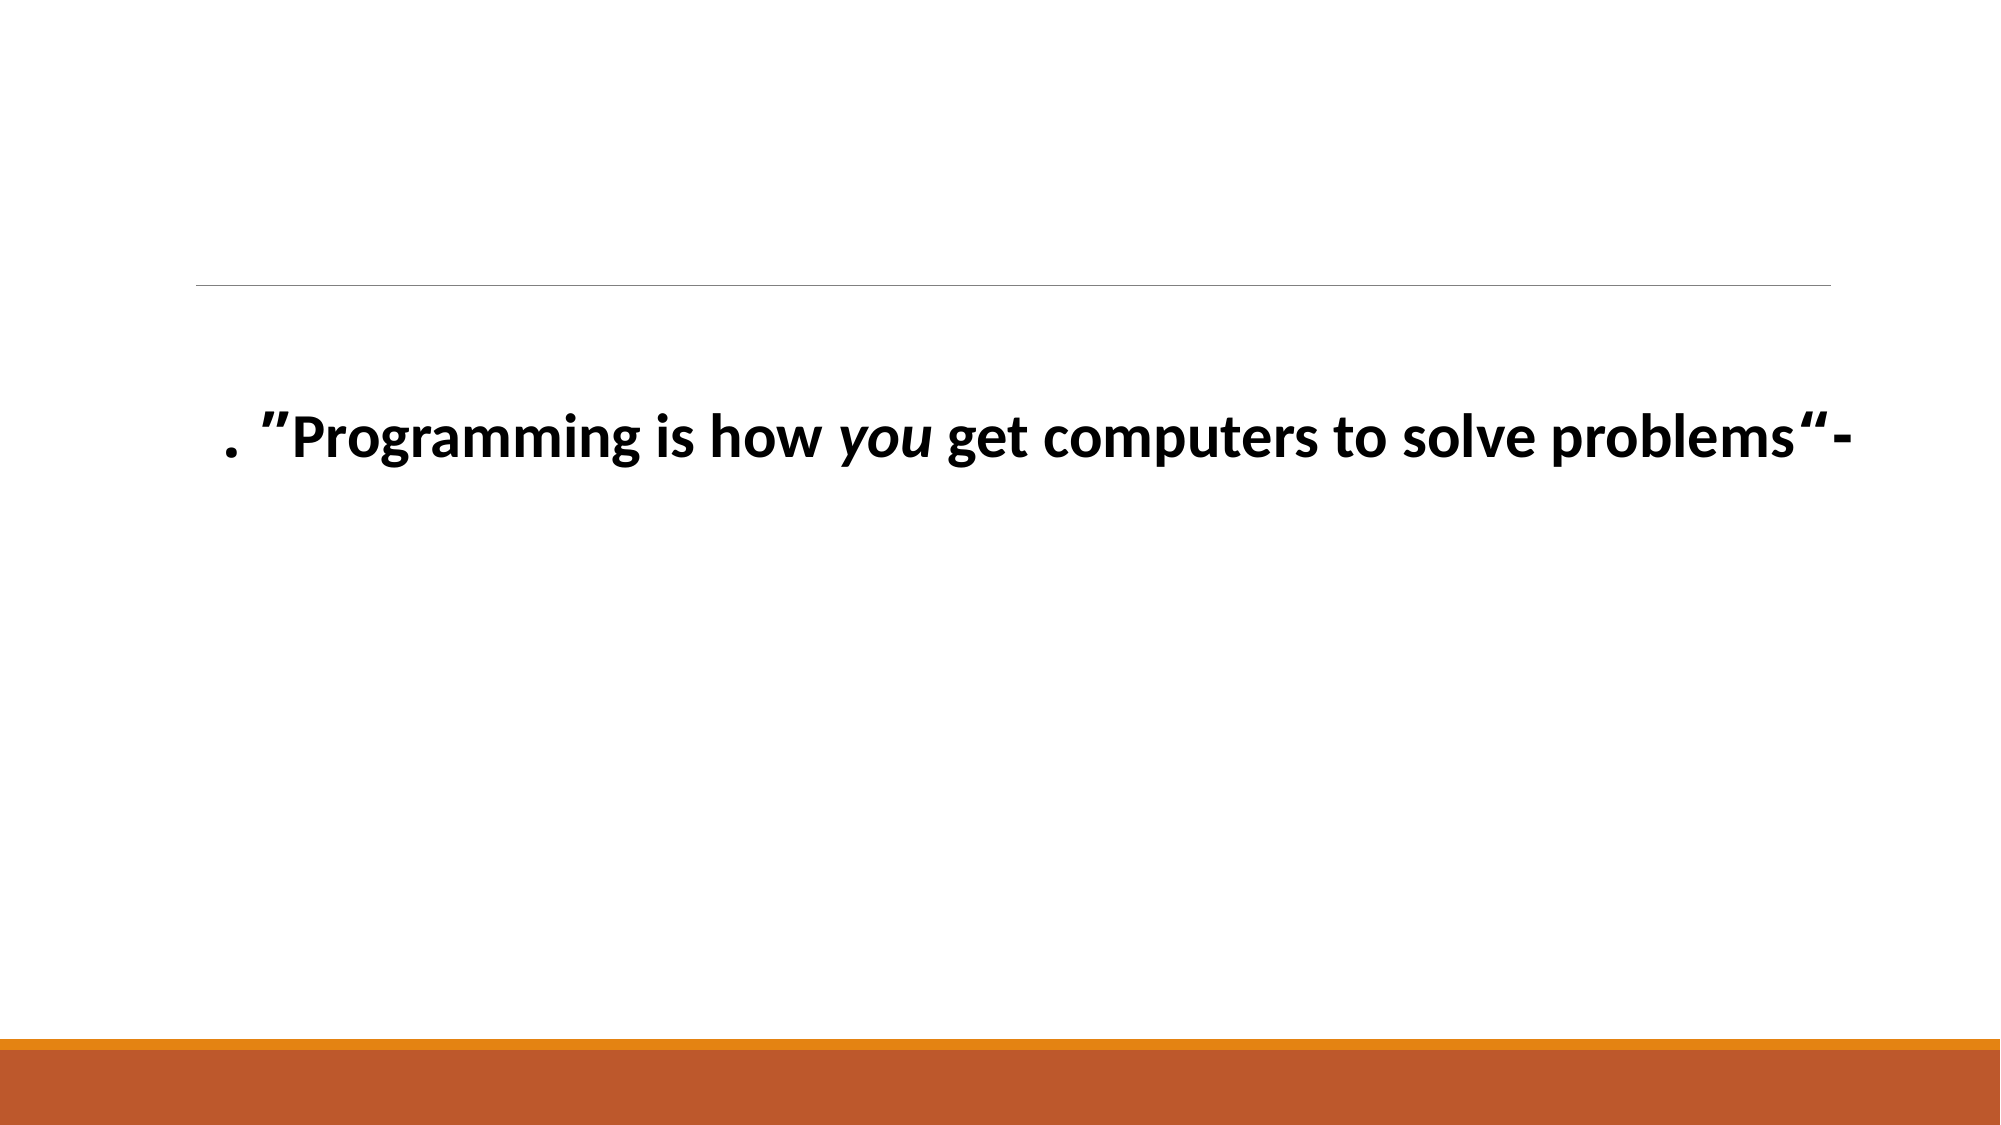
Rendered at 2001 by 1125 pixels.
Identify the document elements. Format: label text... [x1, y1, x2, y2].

text_box -“Programming is how you get computers to solve problems” . [208, 387, 2000, 477]
